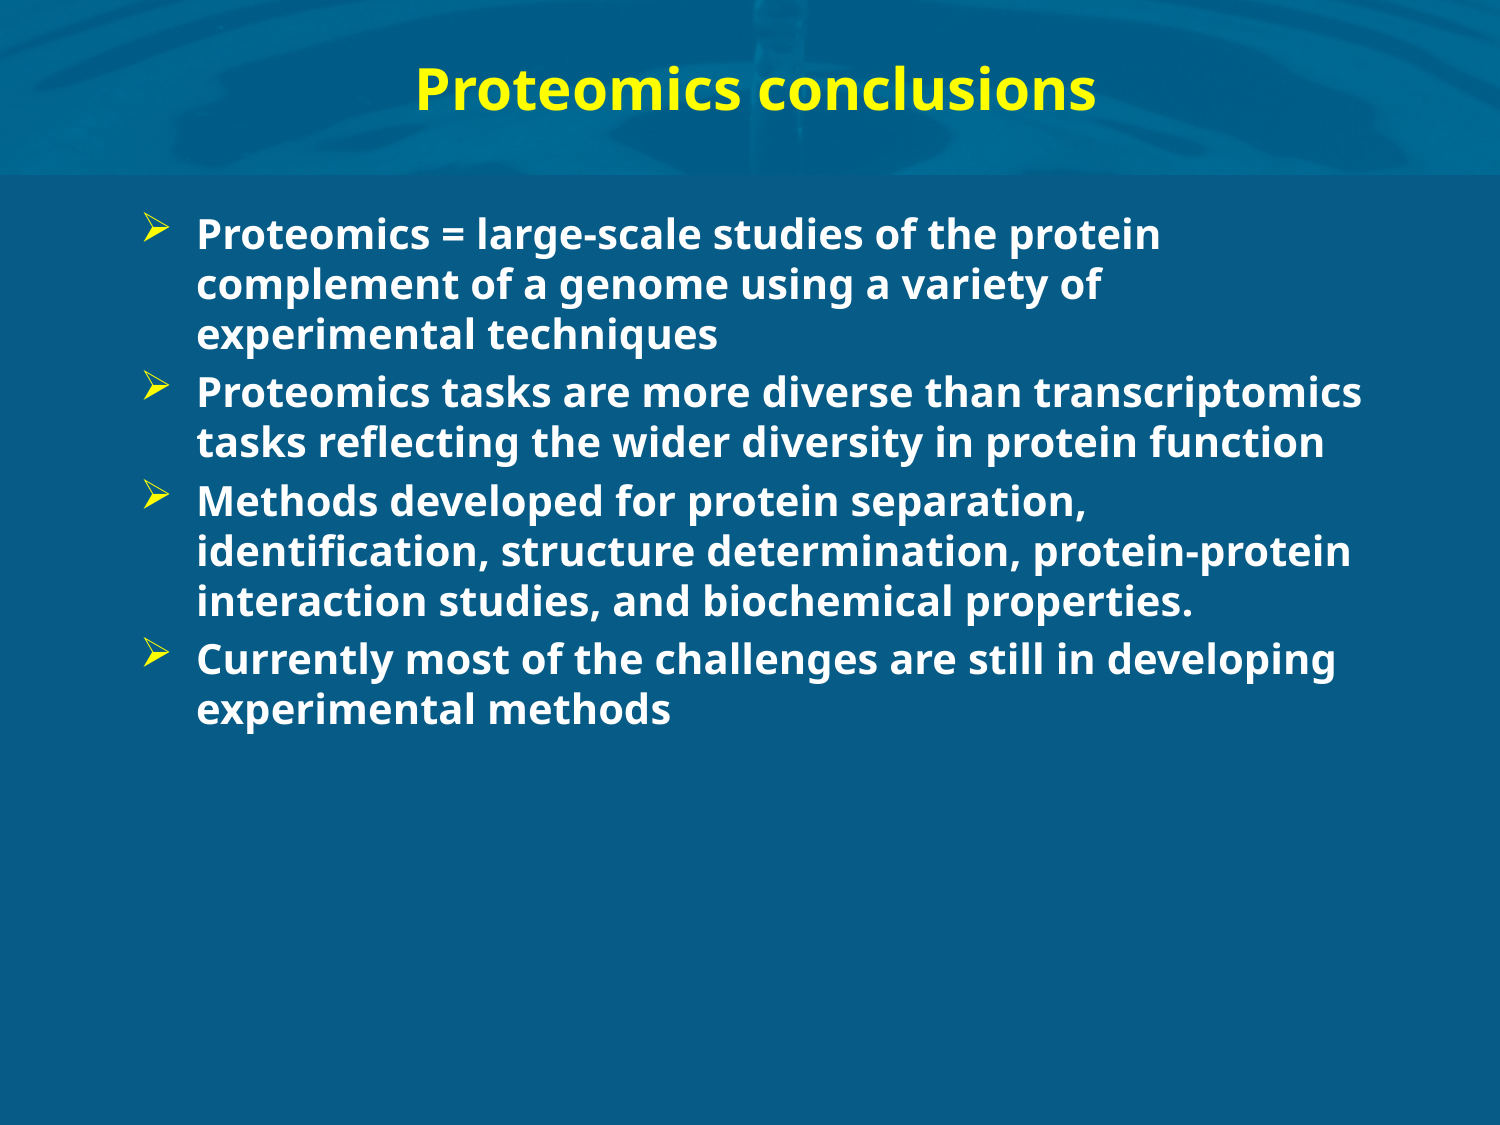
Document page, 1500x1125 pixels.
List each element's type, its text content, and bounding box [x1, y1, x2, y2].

title Proteomics conclusions [124, 24, 1388, 151]
list Proteomics = large-scale studies of the protein complement of a genome using a variety of experimental techniques Proteomics tasks are more diverse than transcriptomics tasks reflecting the wider diversity in protein function Methods developed for protein separation, identification, structure determination, protein-protein interaction studies, and biochemical properties. Currently most of the challenges are still in developing experimental methods [124, 199, 1401, 1051]
